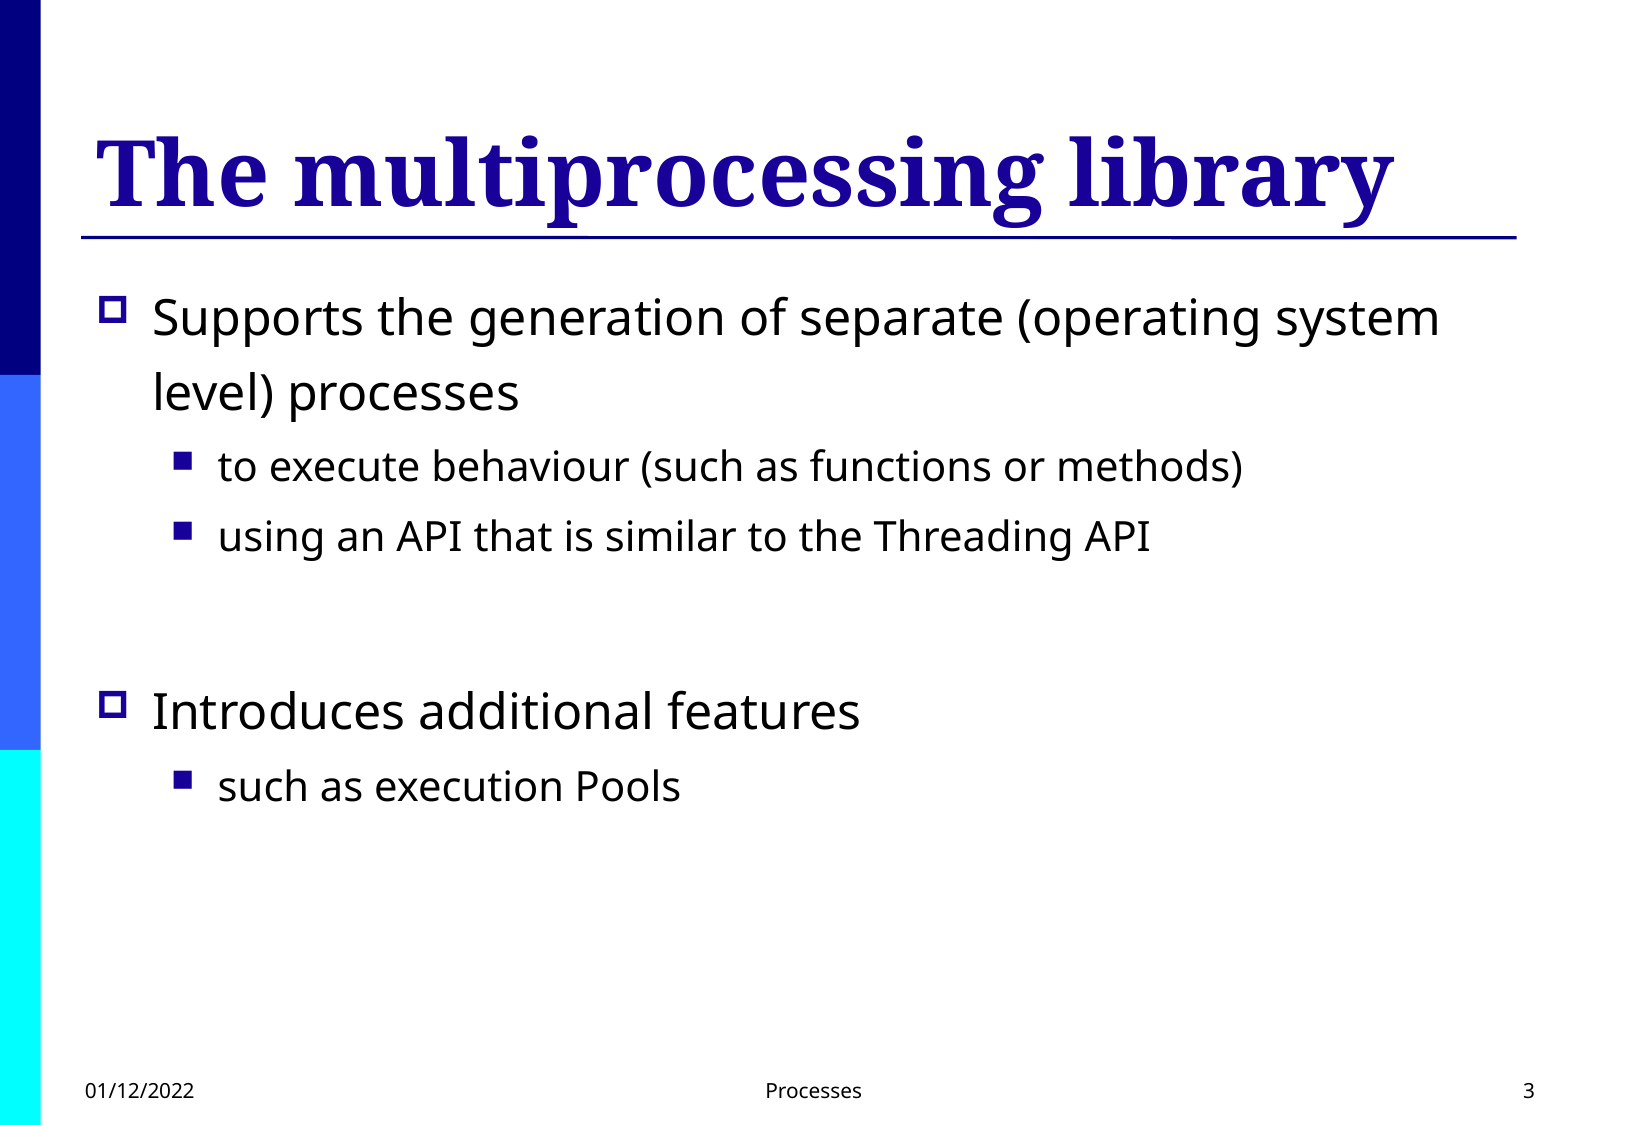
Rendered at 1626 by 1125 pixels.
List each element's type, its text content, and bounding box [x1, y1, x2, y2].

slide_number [70, 1070, 450, 1125]
slide_number 3 [1170, 1070, 1550, 1125]
footer Processes [556, 1070, 1071, 1125]
list Supports the generation of separate (operating system level) processes to execute behaviour (such as functions or methods) using an API that is similar to the Threading API Introduces additional features such as execution Pools [81, 262, 1544, 1006]
title The multiprocessing library [81, 45, 1544, 233]
